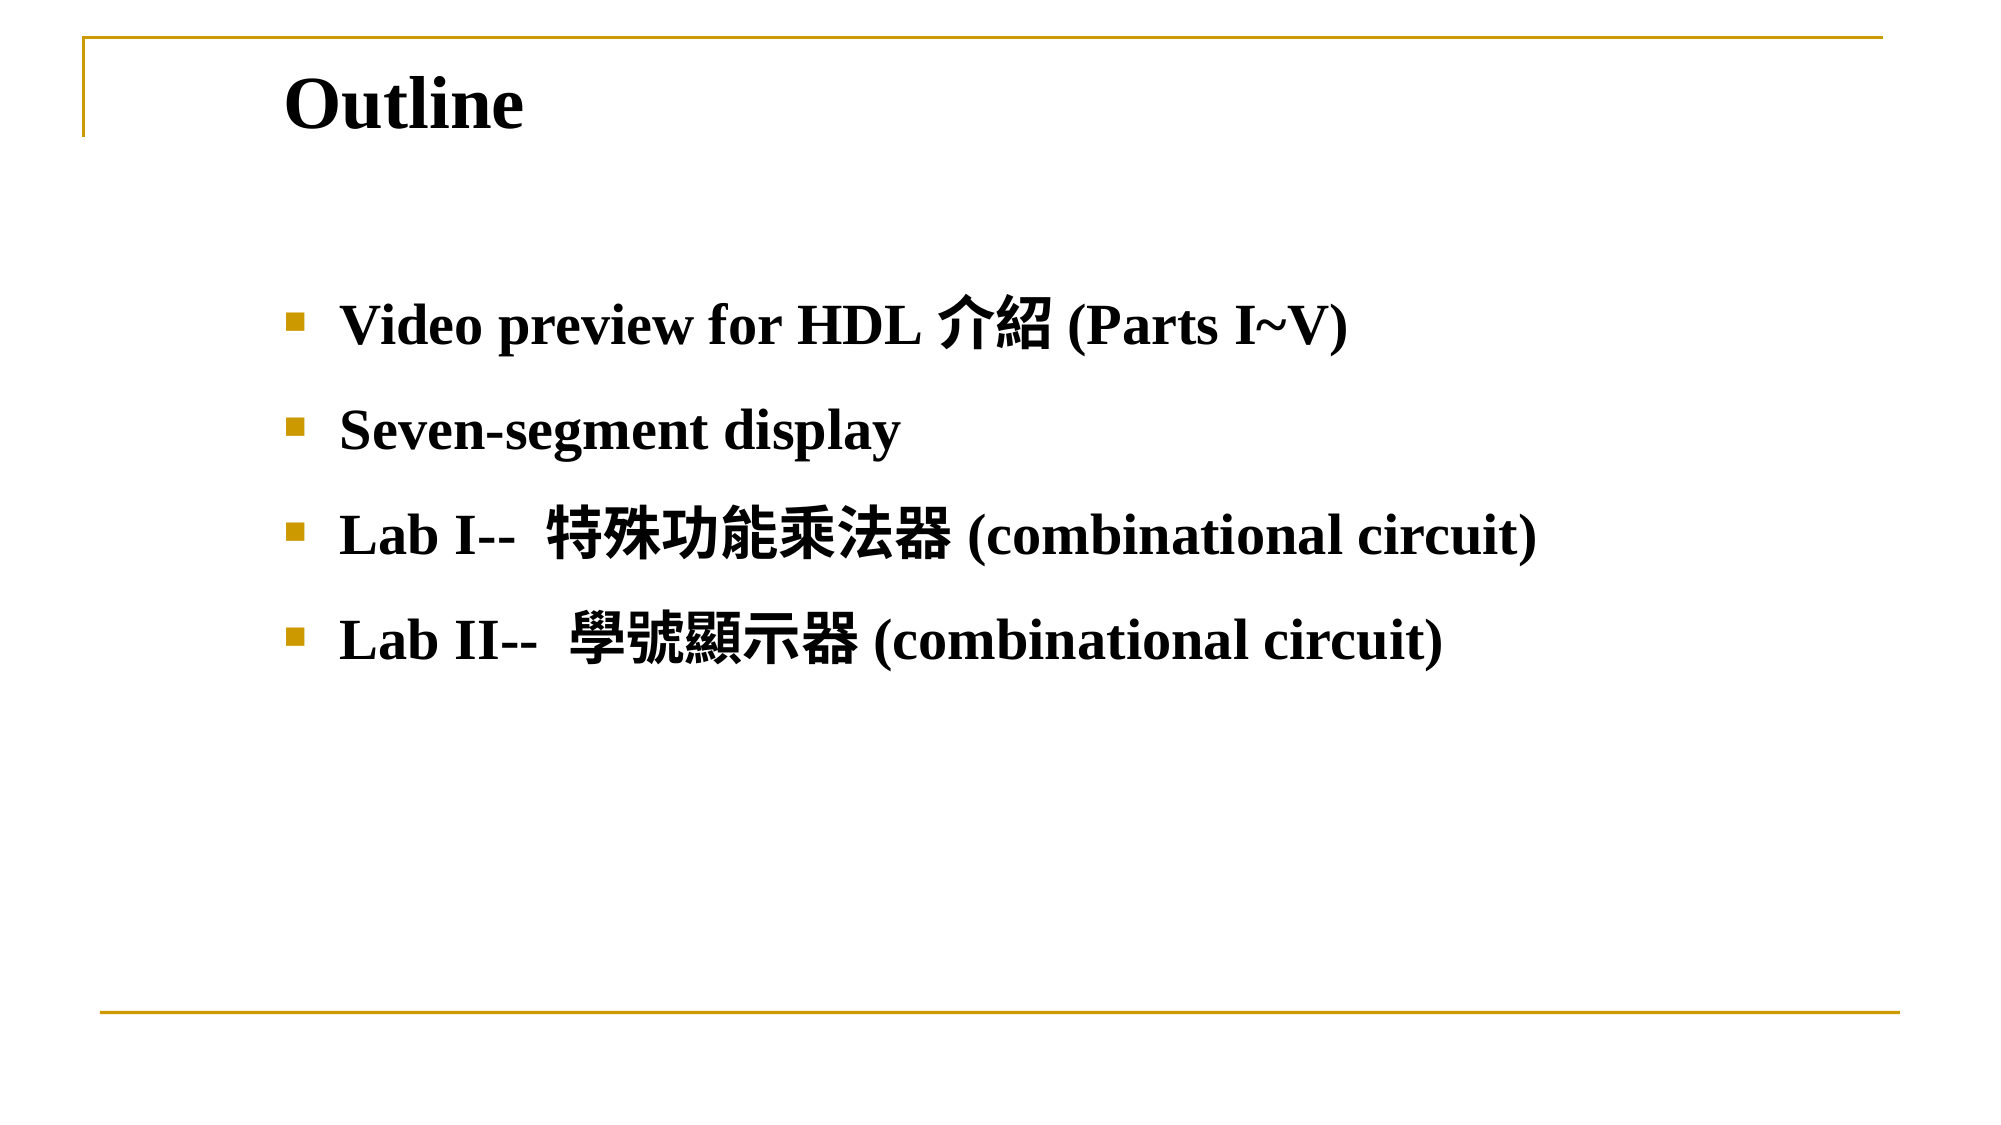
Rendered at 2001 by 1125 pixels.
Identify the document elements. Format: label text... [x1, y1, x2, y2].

list Video preview for HDL介紹(Parts I~V) Seven-segment display Lab I-- 特殊功能乘法器(combinational circuit) Lab II-- 學號顯示器(combinational circuit) [268, 243, 1781, 993]
title Outline [268, 45, 1781, 243]
